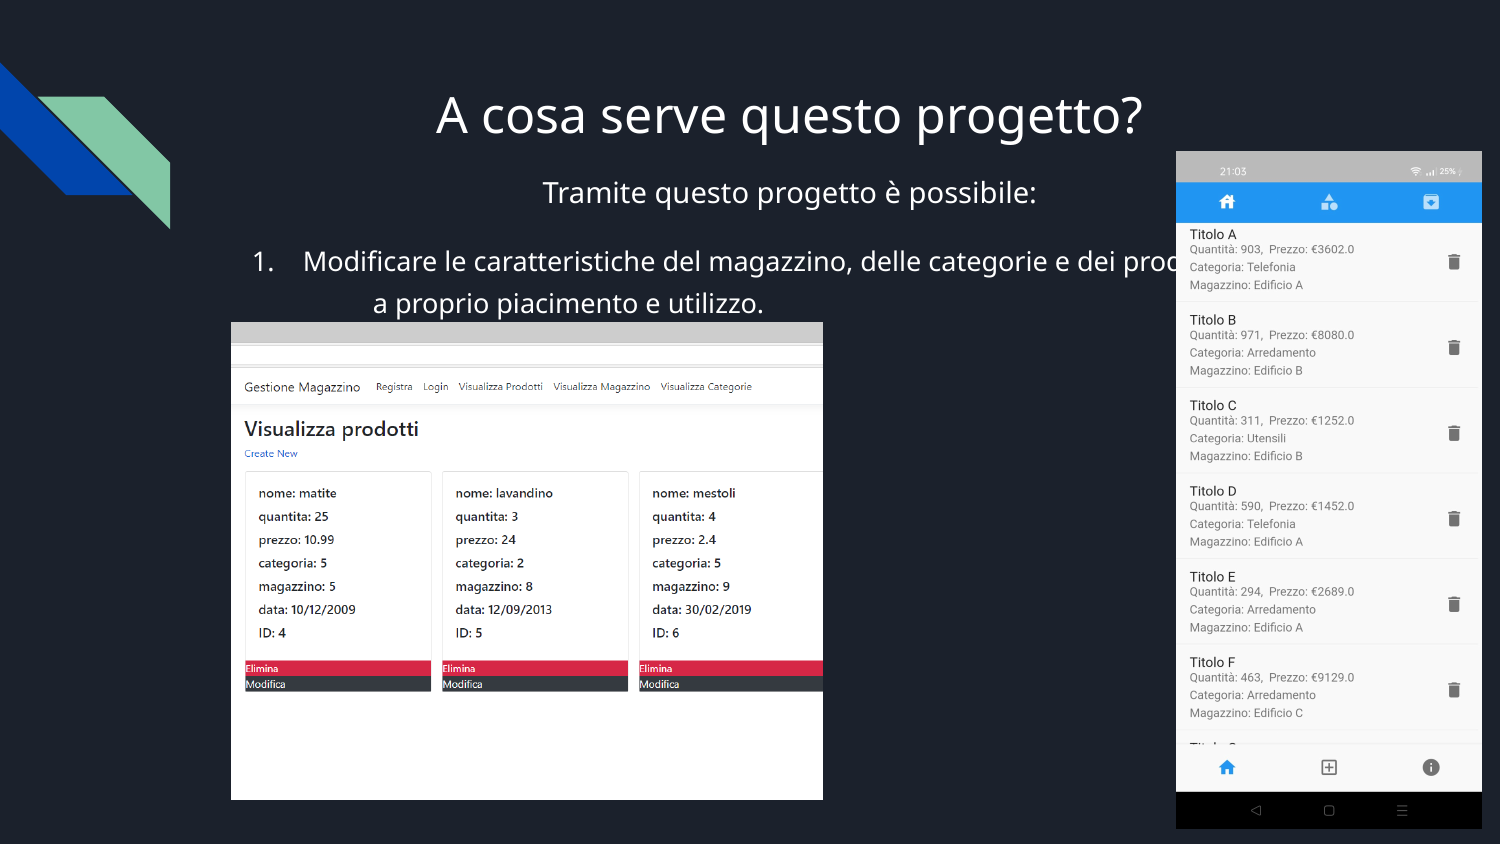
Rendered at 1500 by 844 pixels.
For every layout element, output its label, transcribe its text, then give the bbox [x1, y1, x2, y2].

picture [1176, 151, 1482, 830]
picture [231, 321, 823, 800]
title A cosa serve questo progetto? [212, 64, 1368, 151]
list Tramite questo progetto è possibile: Modificare le caratteristiche del magazzino, delle categorie e dei prodotti a proprio piacimento e utilizzo. [212, 151, 1174, 629]
